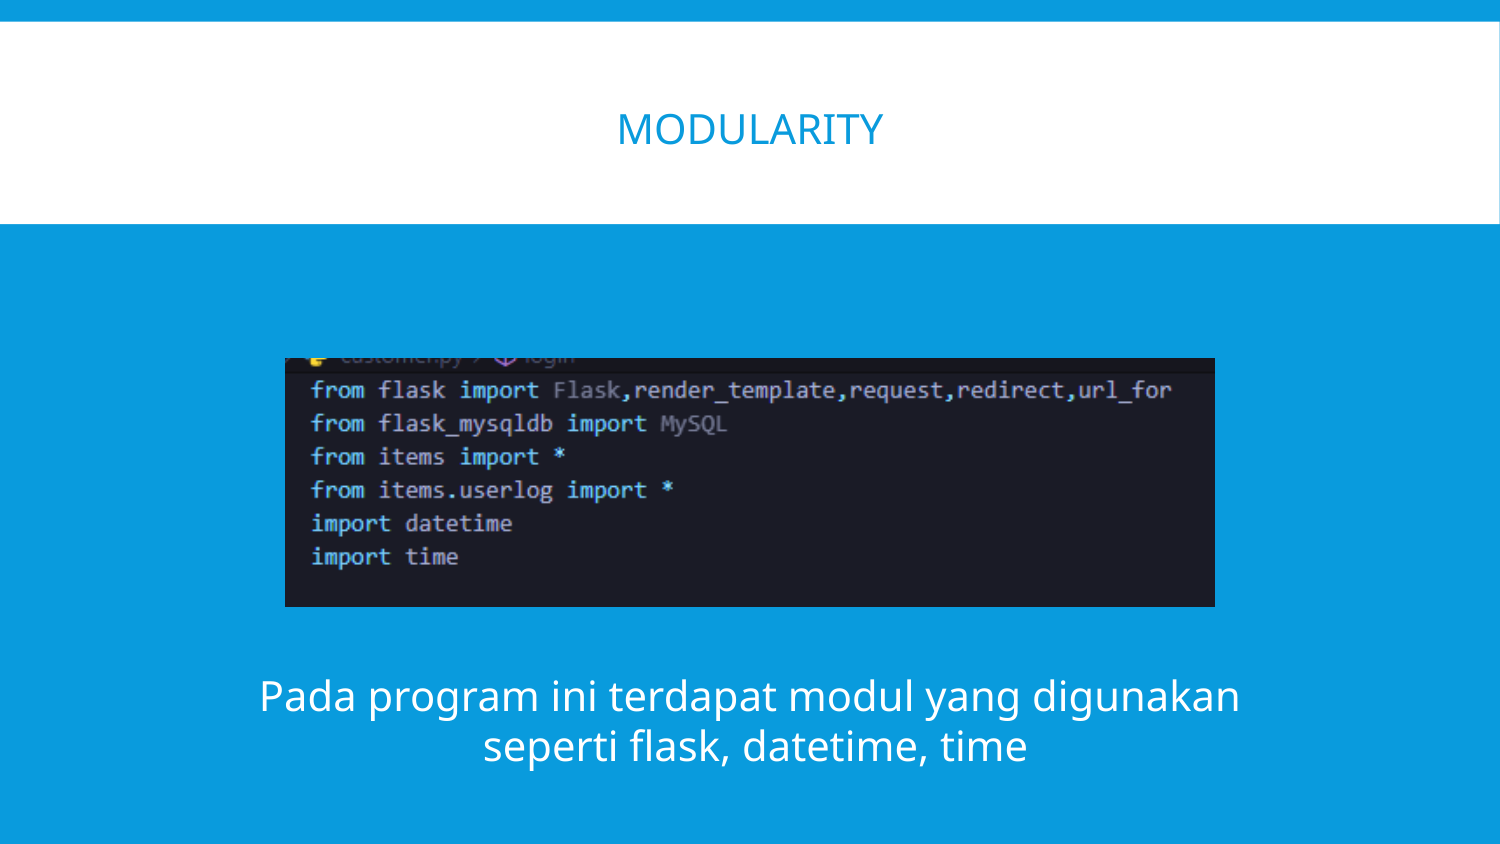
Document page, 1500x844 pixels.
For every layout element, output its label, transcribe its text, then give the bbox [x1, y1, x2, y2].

subtitle MODULARITY [321, 87, 1179, 164]
text_box [486, 326, 1344, 718]
picture [286, 359, 1214, 606]
text_box Pada program ini terdapat modul yang digunakan seperti flask, datetime, time [233, 654, 1266, 819]
